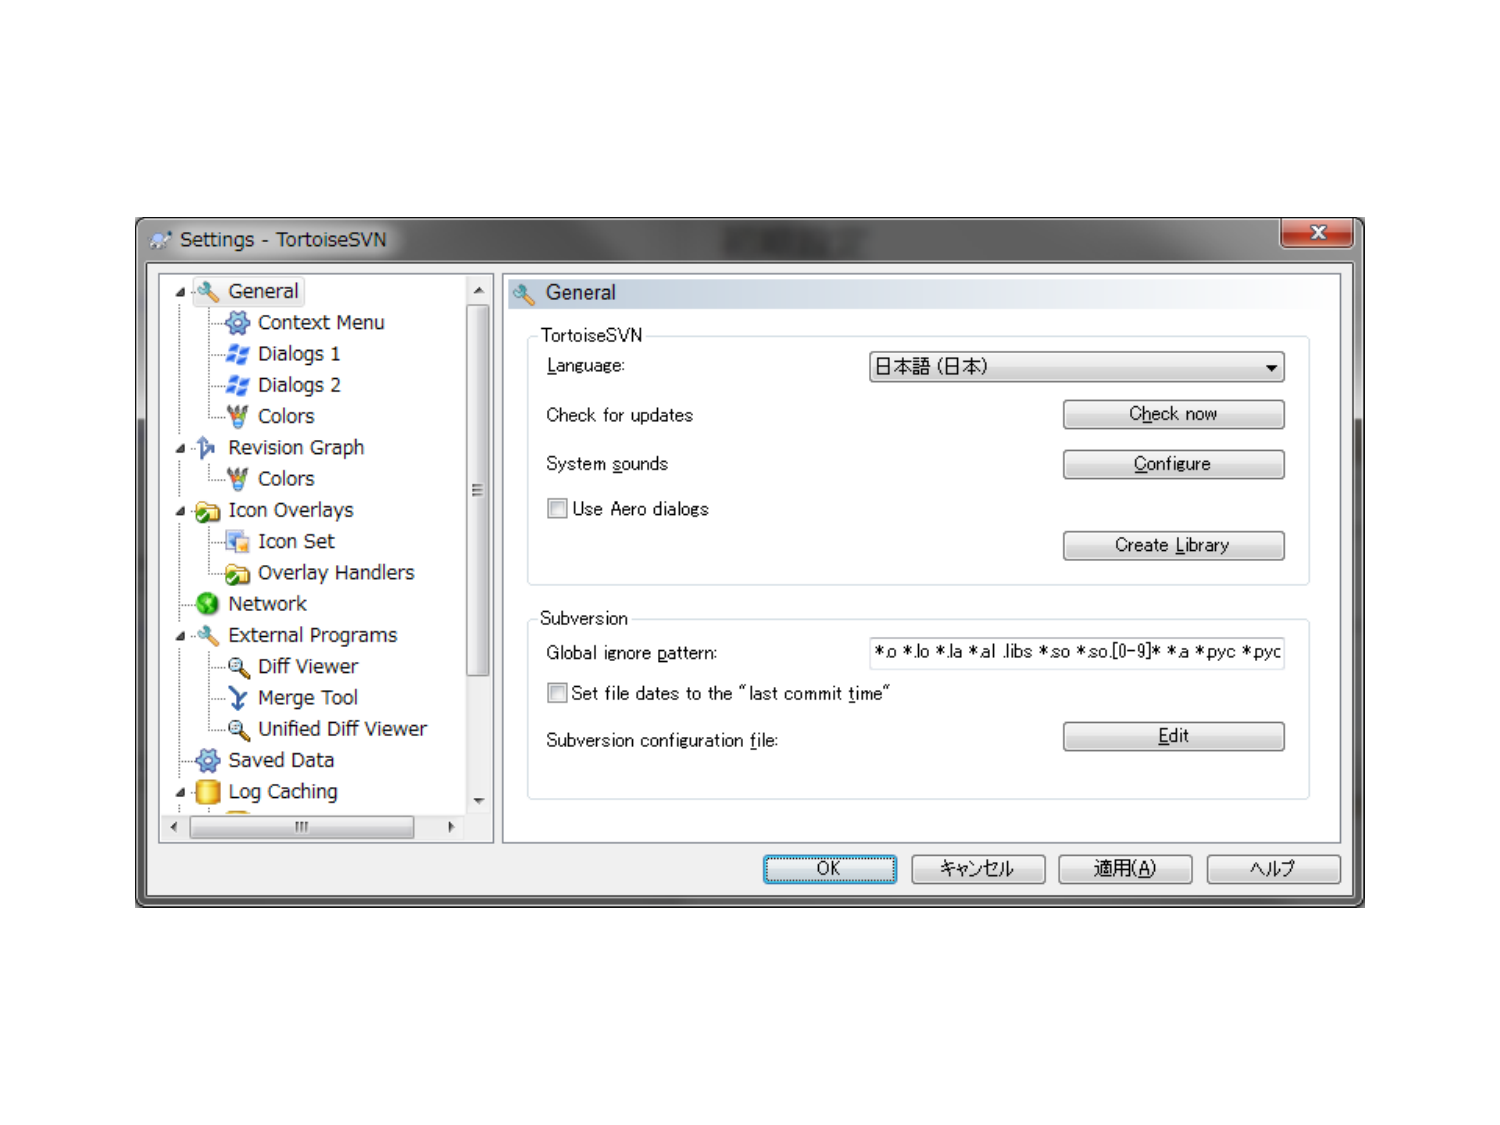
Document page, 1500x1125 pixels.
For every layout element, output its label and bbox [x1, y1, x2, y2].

picture [135, 217, 1365, 908]
